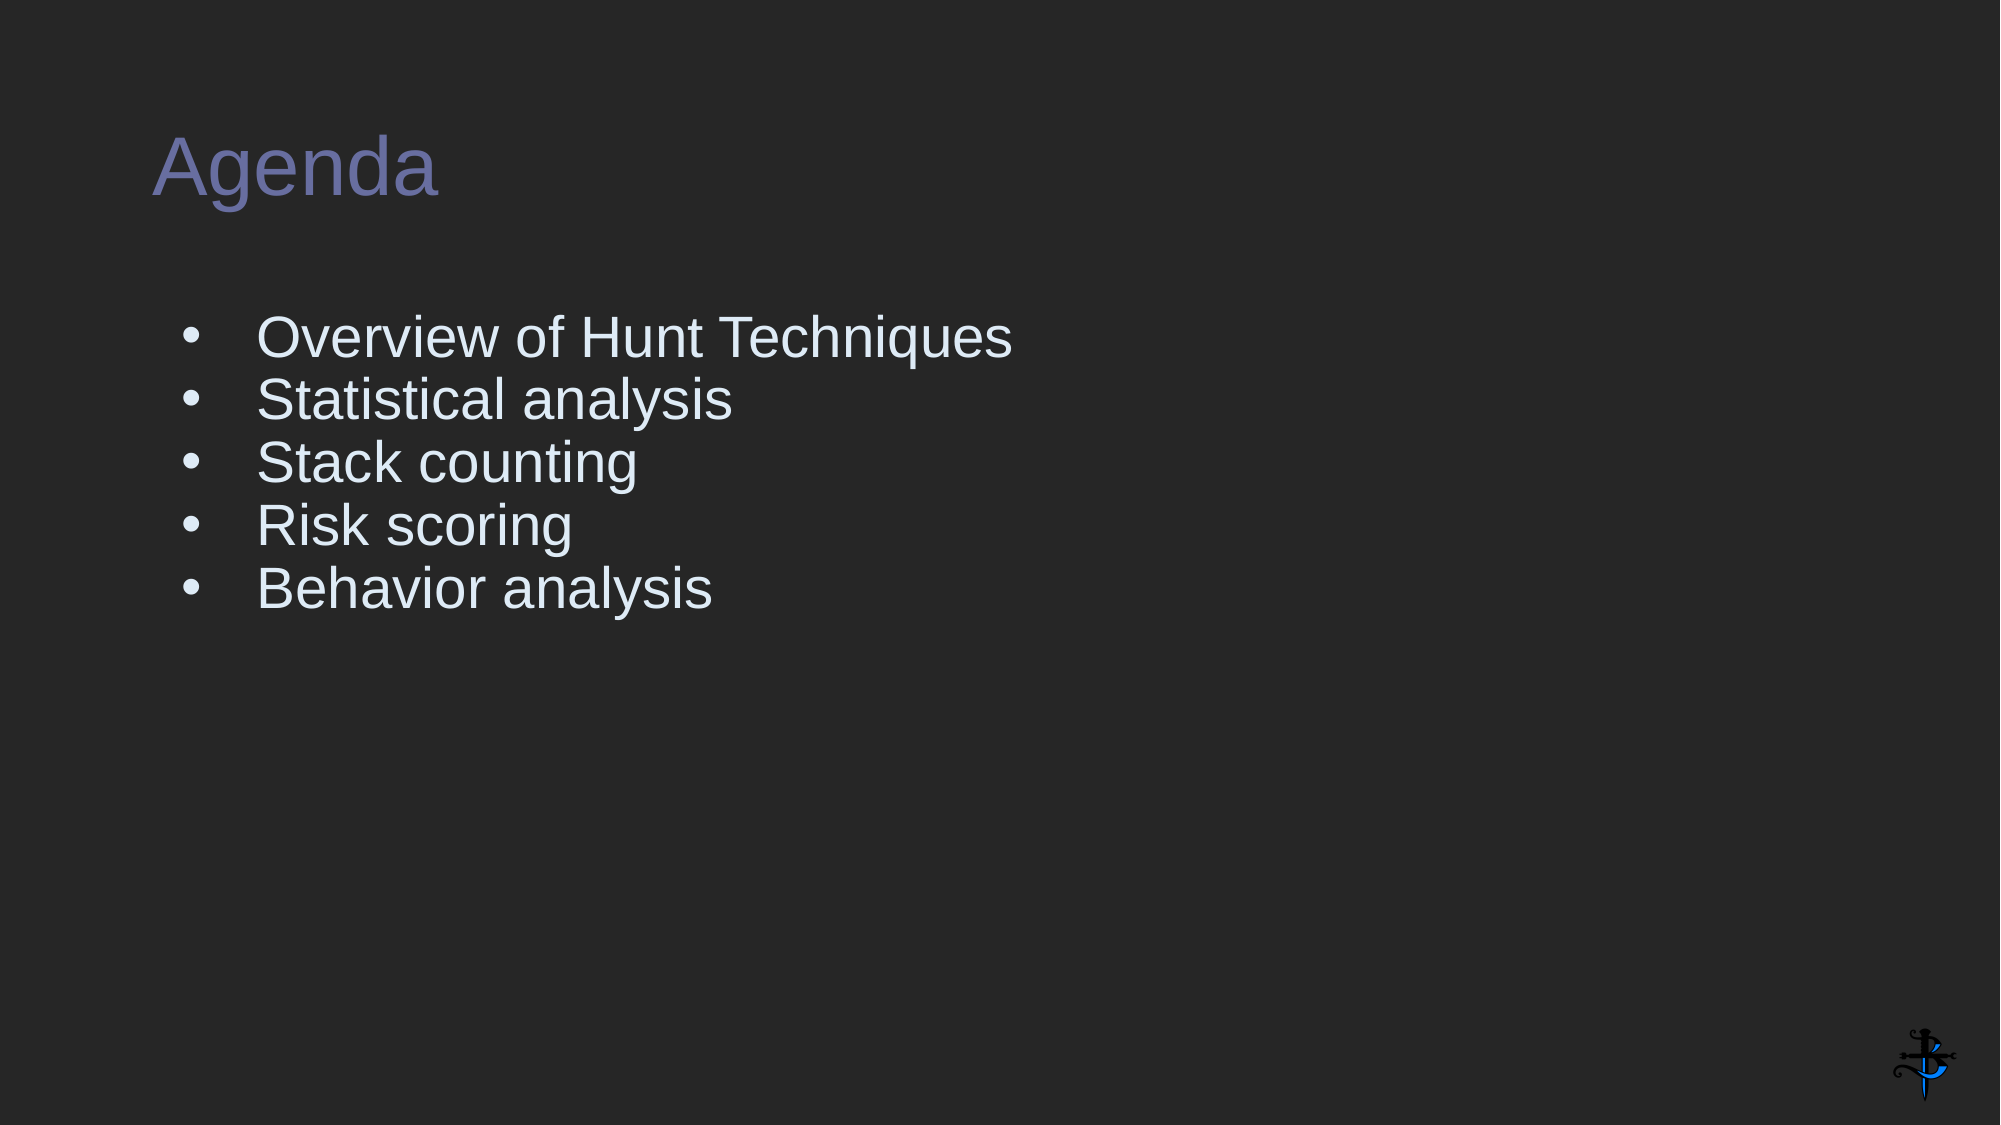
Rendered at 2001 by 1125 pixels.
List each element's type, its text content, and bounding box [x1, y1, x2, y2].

text_box Overview of Hunt Techniques Statistical analysis Stack counting Risk scoring Behavior analysis [137, 299, 1863, 1014]
text_box Agenda [137, 59, 1863, 278]
picture [1862, 1002, 1988, 1125]
